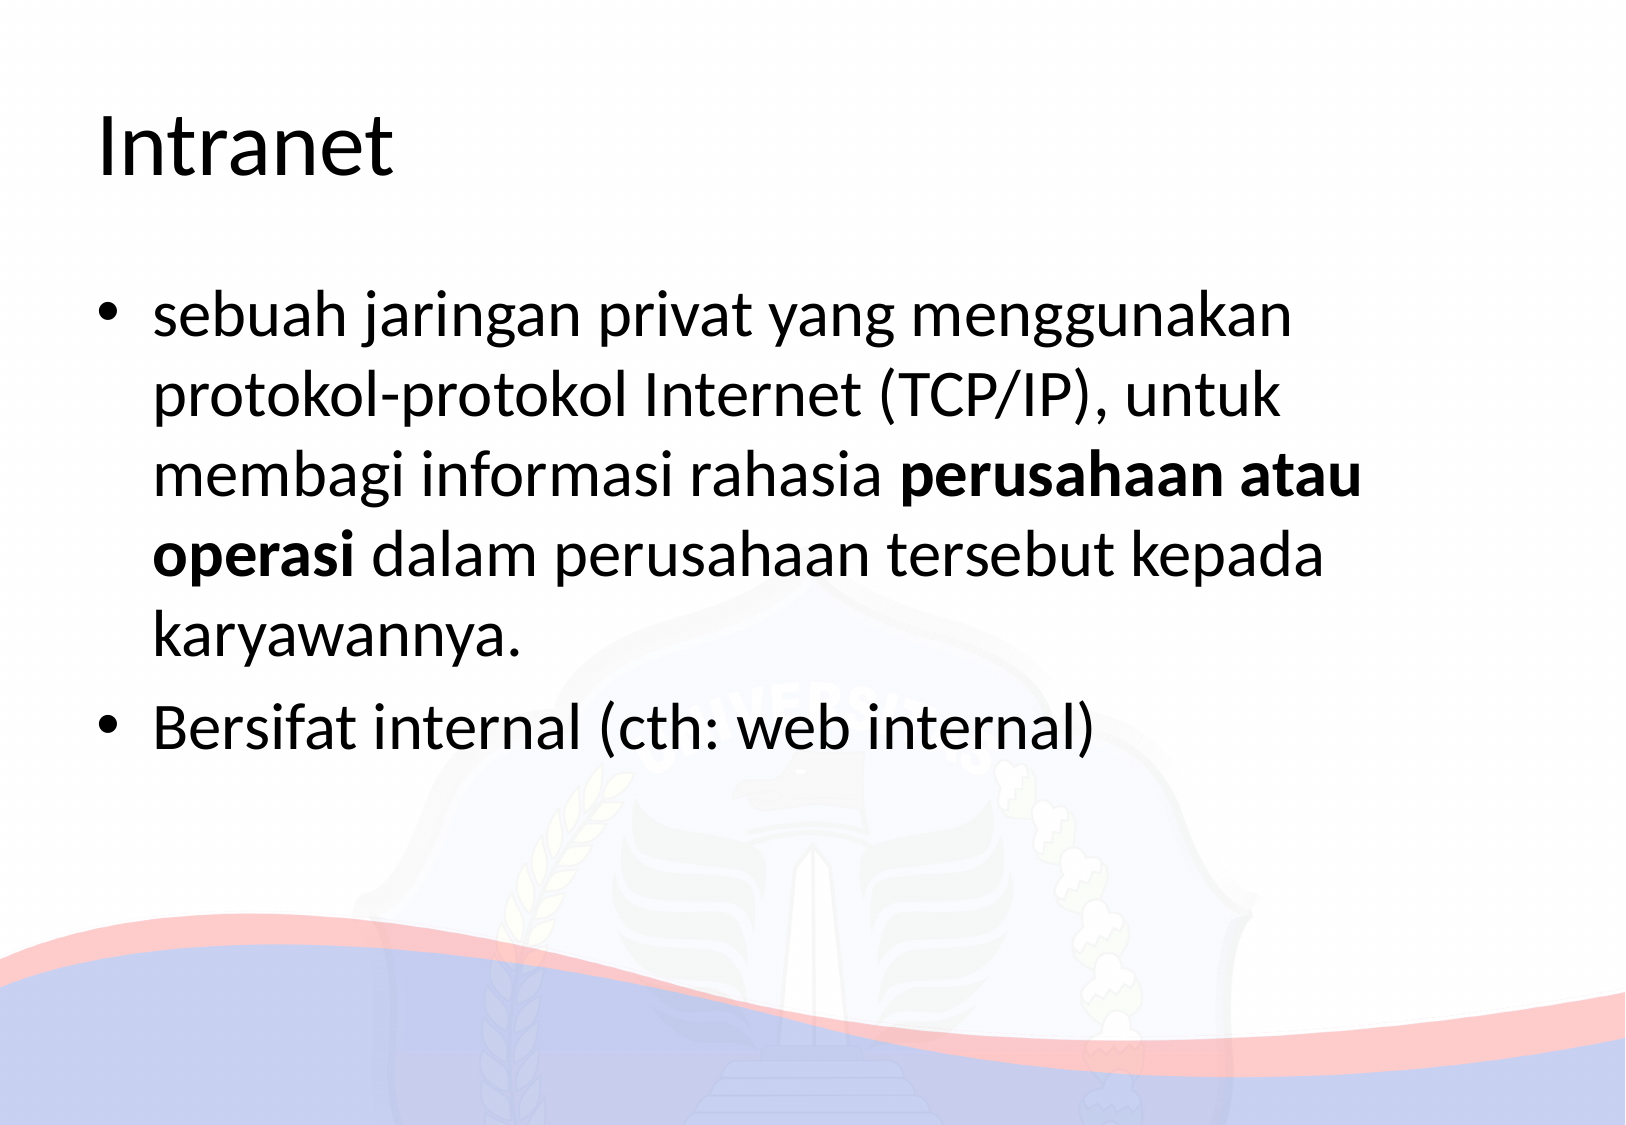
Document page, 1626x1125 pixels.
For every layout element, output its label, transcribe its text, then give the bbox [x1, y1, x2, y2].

title Intranet [81, 45, 1544, 233]
list sebuah jaringan privat yang menggunakan protokol-protokol Internet (TCP/IP), untuk membagi informasi rahasia perusahaan atau operasi dalam perusahaan tersebut kepada karyawannya. Bersifat internal (cth: web internal) [81, 262, 1544, 1005]
picture [0, 0, 1626, 1125]
